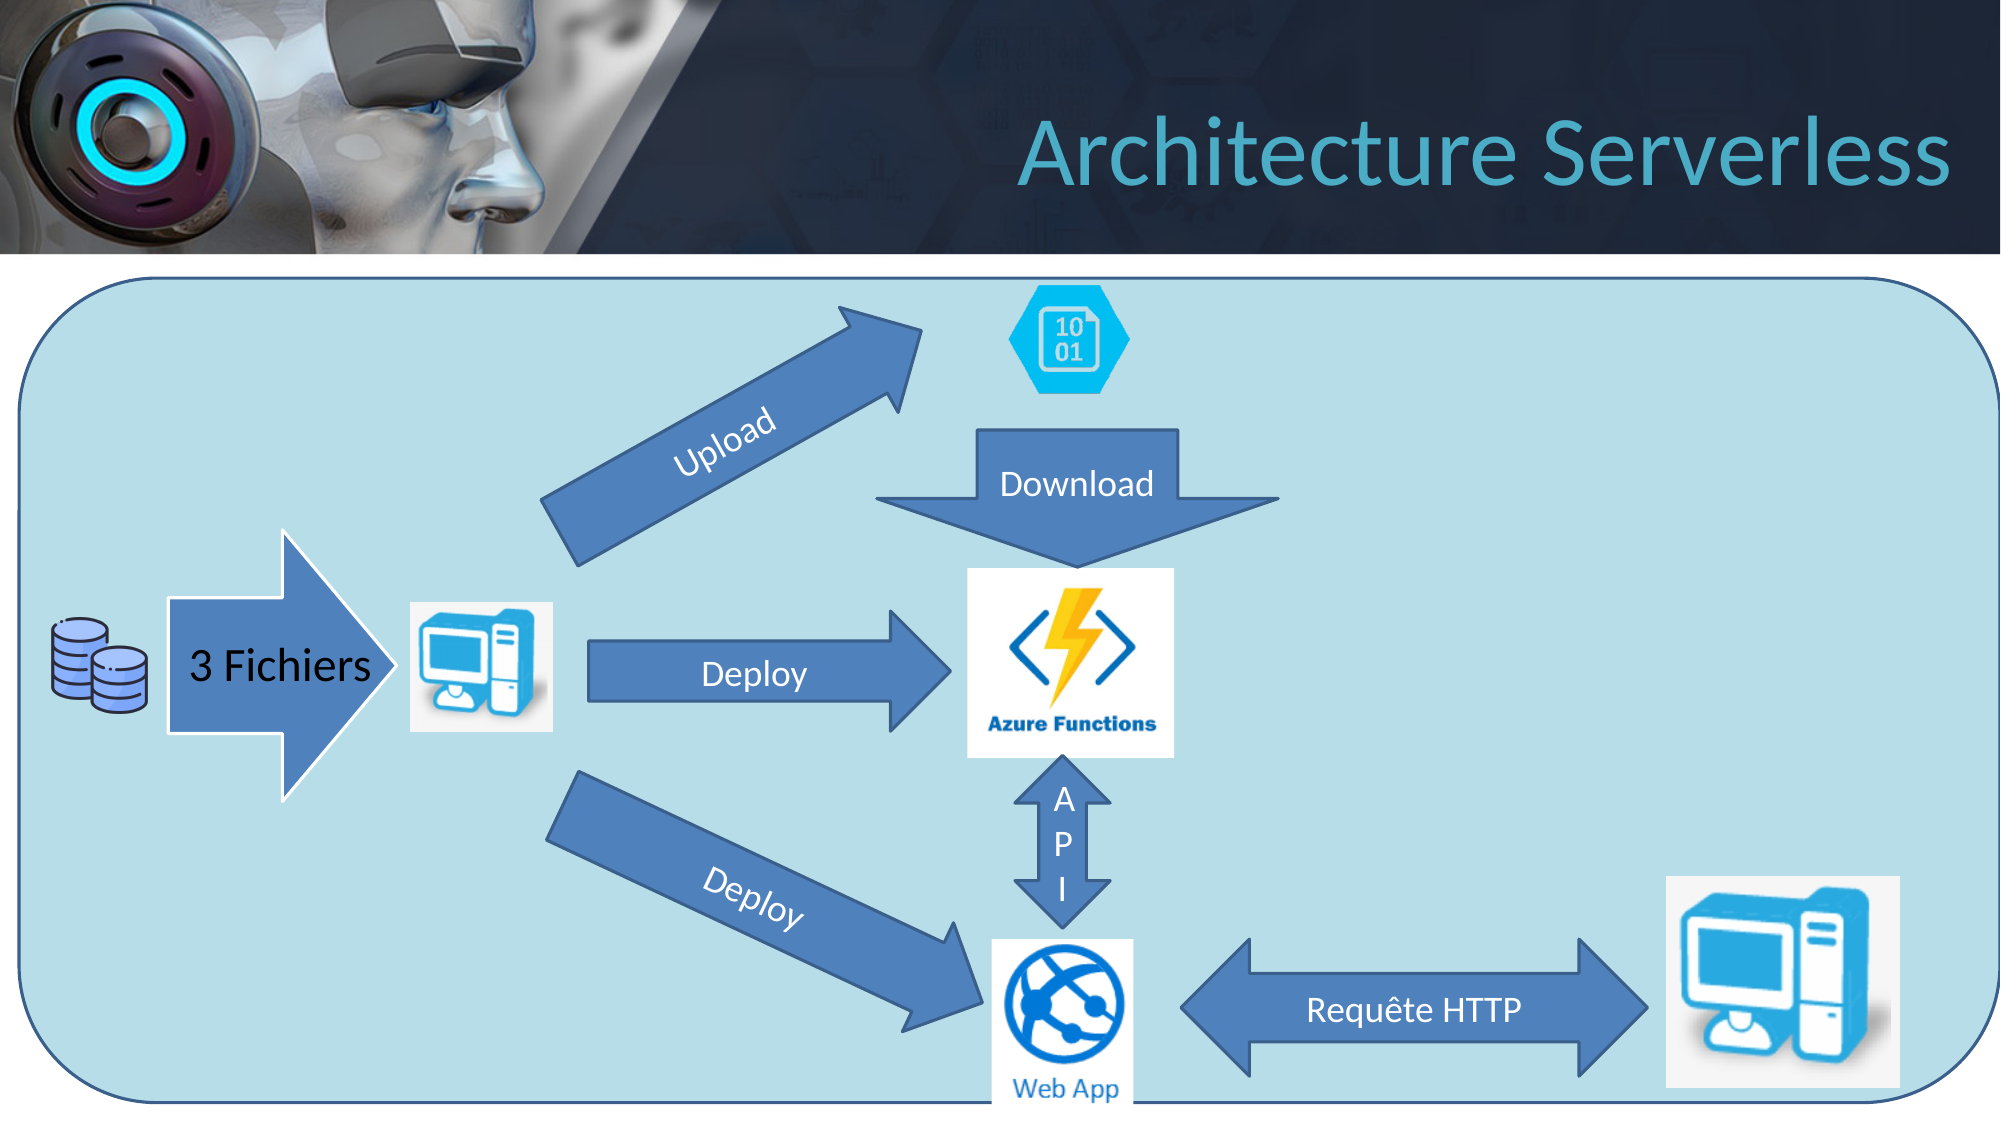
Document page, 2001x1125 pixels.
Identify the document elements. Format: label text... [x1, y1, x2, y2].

text_box Deploy [545, 769, 984, 1034]
text_box Deploy [587, 609, 952, 733]
picture [0, 0, 2001, 1125]
text_box Requête HTTP [1179, 937, 1649, 1078]
text_box [17, 276, 2000, 1105]
text_box Upload [539, 305, 923, 568]
slide_number 15 [1433, 1042, 1900, 1103]
text_box API [1013, 765, 1112, 930]
text_box Download [875, 428, 1280, 565]
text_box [167, 521, 397, 810]
title Architecture Serverless [165, 61, 1969, 229]
